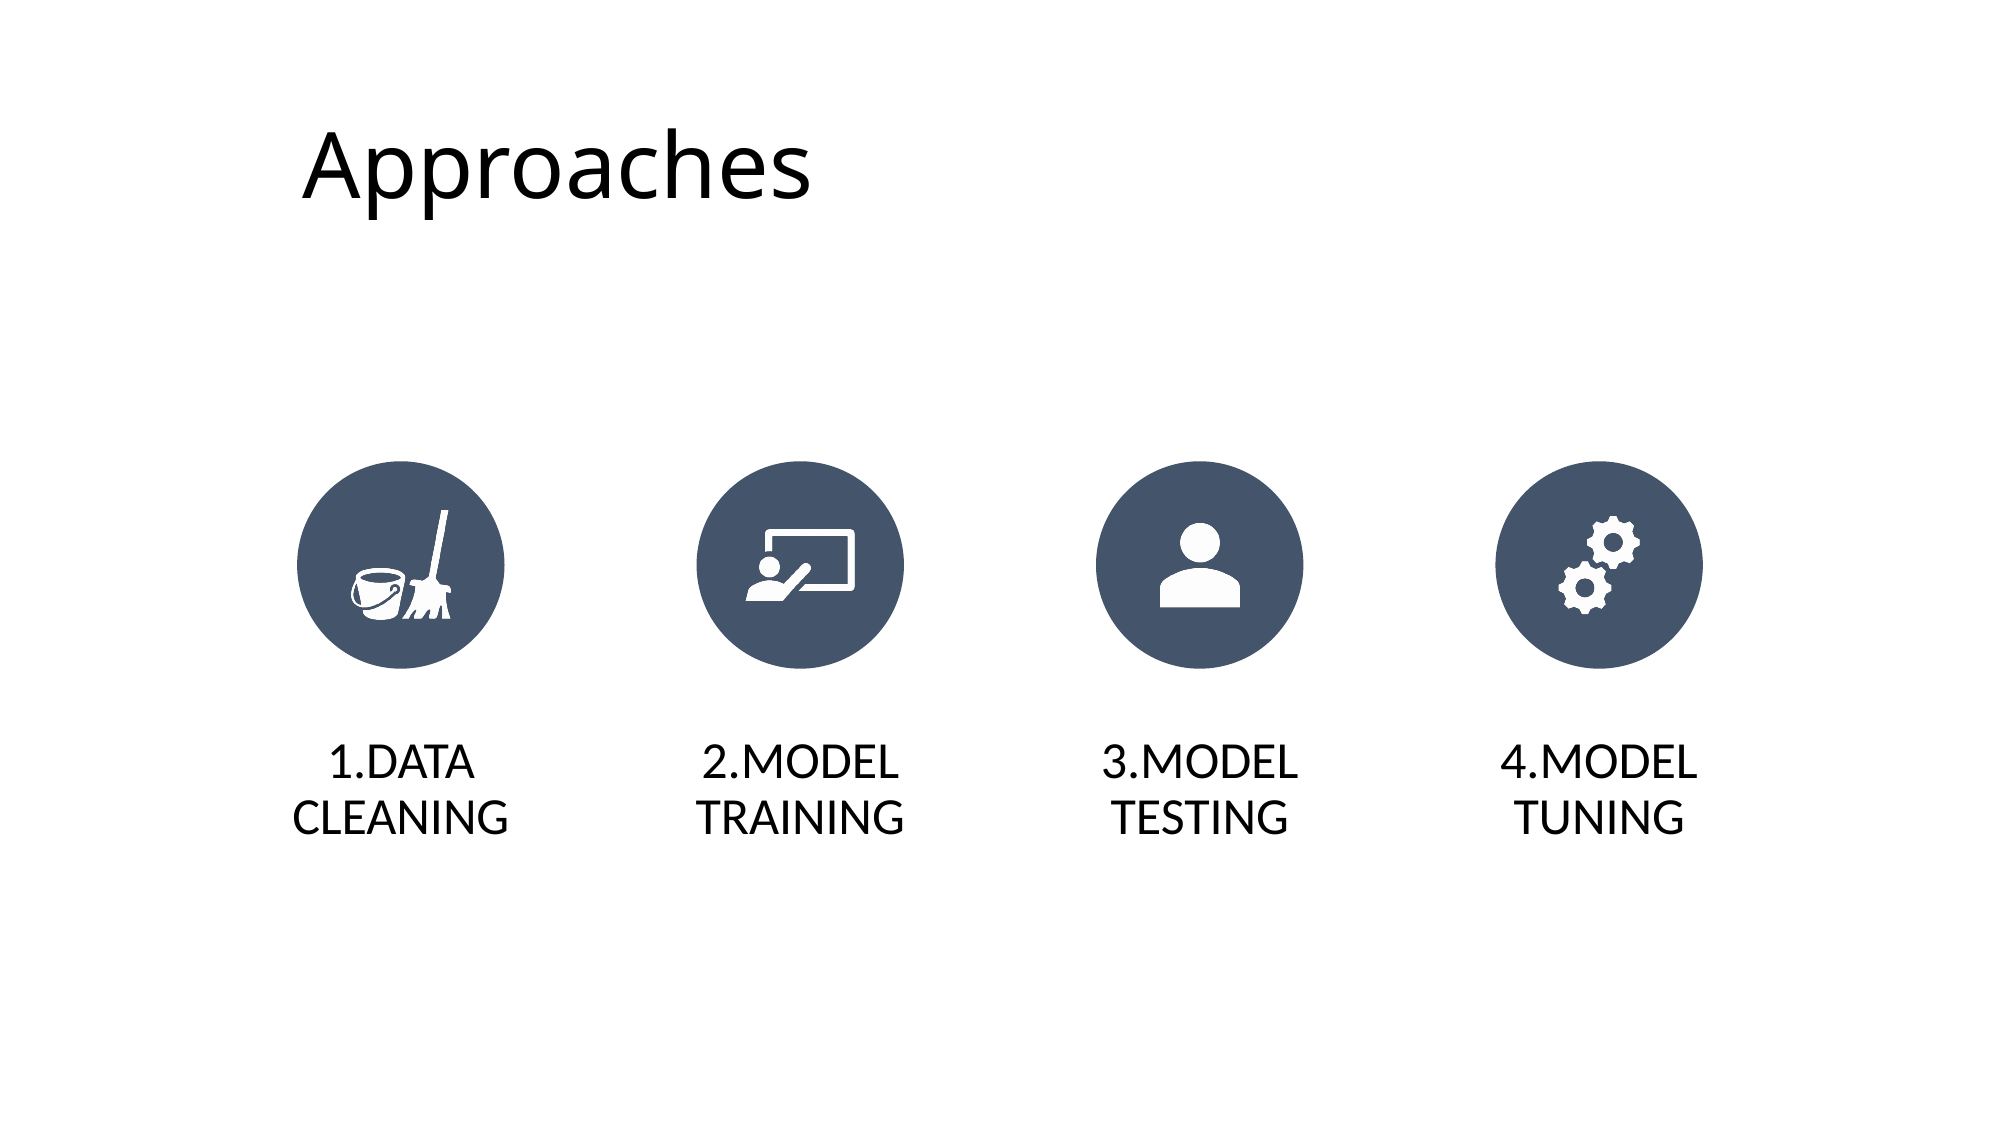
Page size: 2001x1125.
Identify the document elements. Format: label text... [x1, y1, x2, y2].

title Approaches [137, 59, 1863, 278]
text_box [230, 461, 1770, 852]
